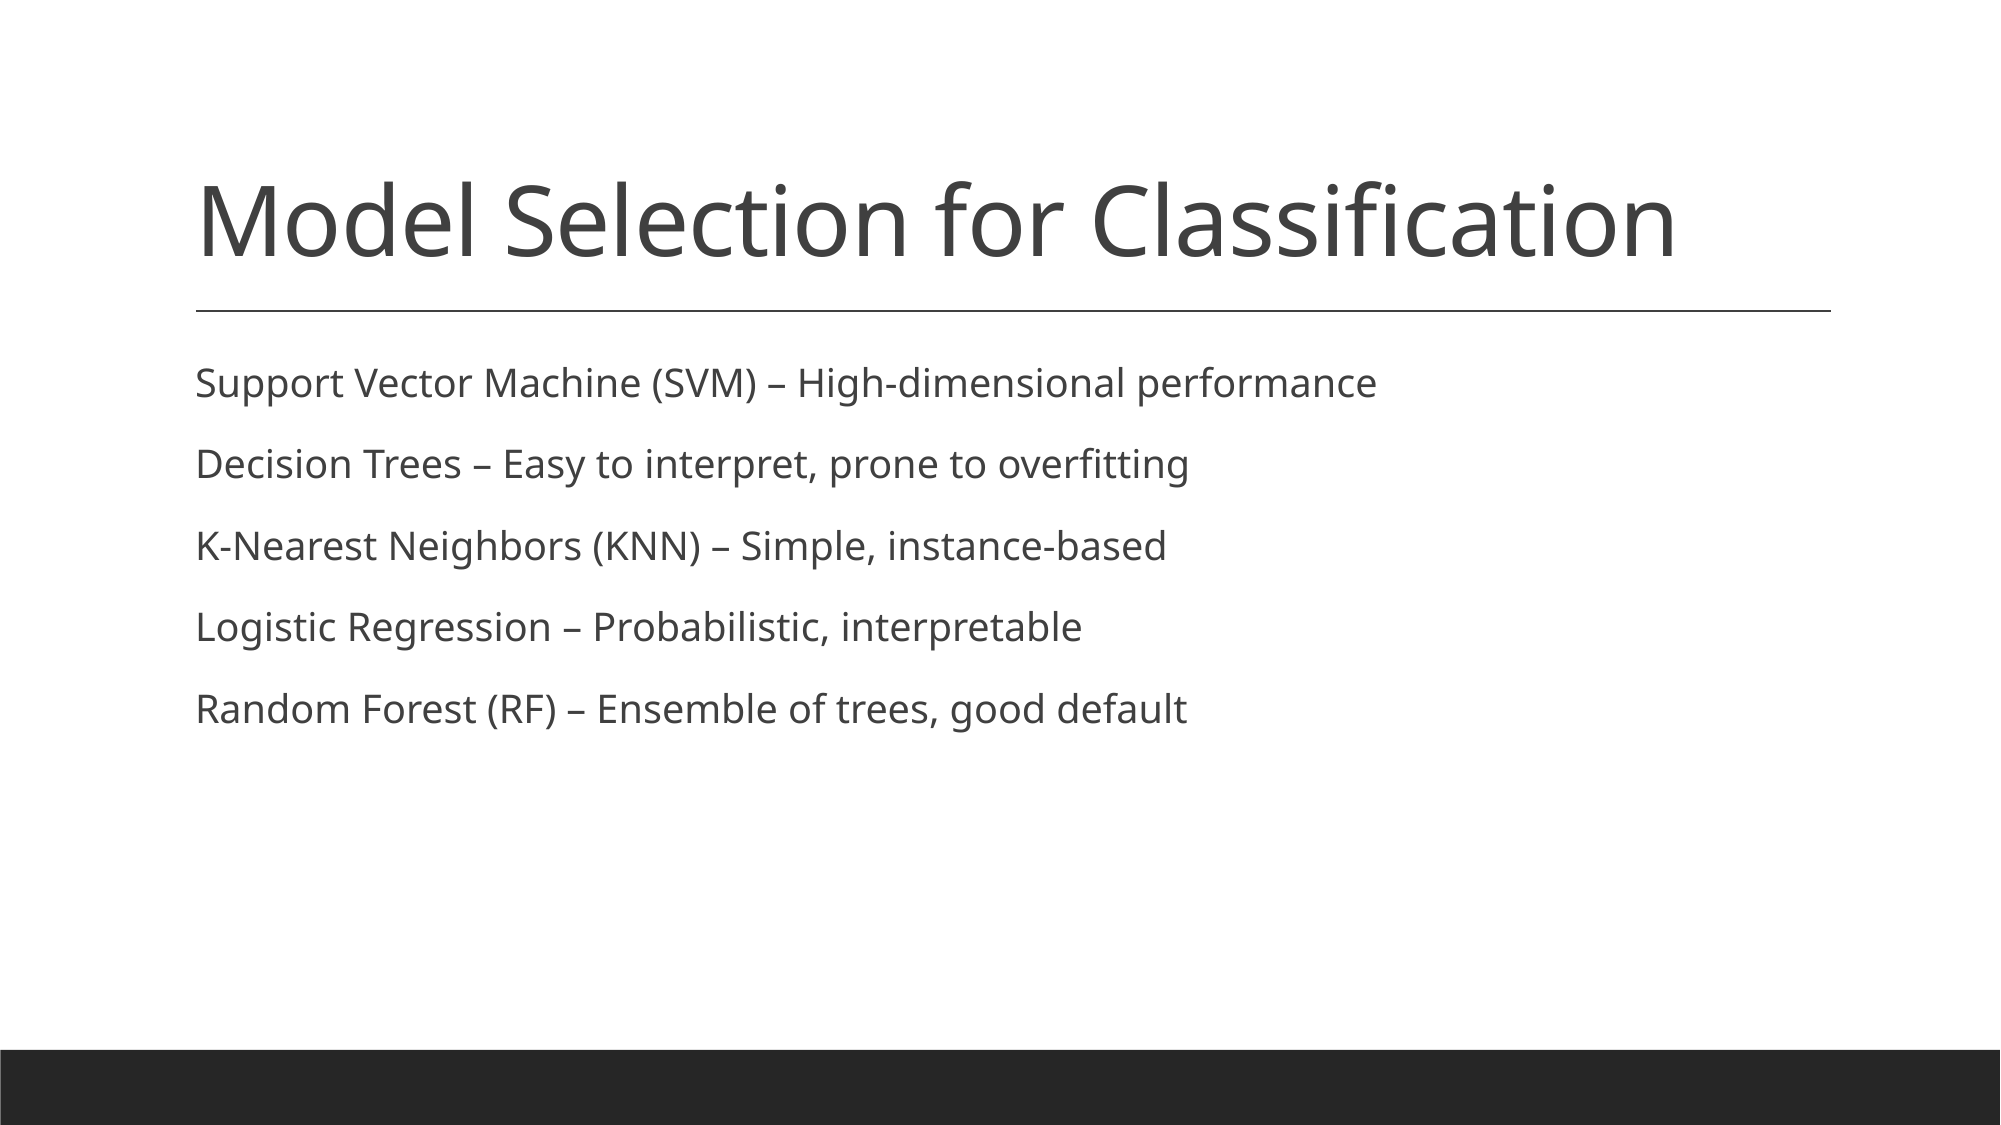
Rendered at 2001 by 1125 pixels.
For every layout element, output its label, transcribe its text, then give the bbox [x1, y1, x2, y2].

list Support Vector Machine (SVM) – High-dimensional performance Decision Trees – Easy to interpret, prone to overfitting K-Nearest Neighbors (KNN) – Simple, instance-based Logistic Regression – Probabilistic, interpretable Random Forest (RF) – Ensemble of trees, good default [180, 345, 1830, 963]
title Model Selection for Classification [180, 47, 1830, 285]
